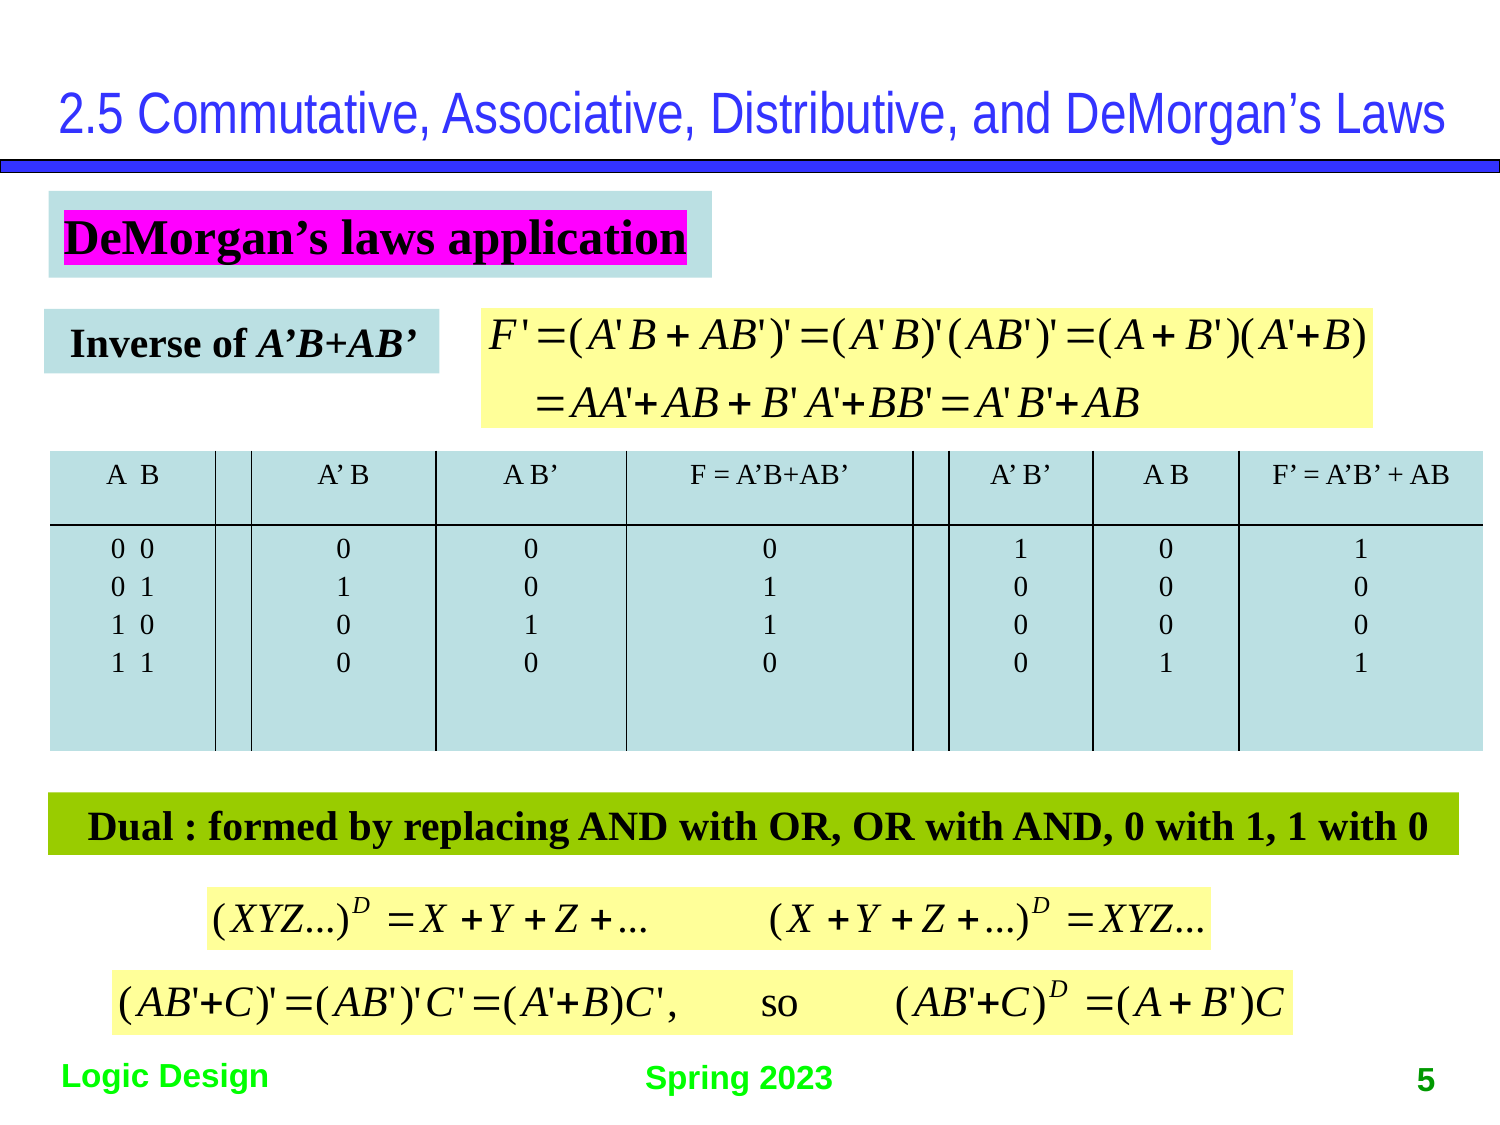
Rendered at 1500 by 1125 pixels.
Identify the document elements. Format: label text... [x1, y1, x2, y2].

table_header [914, 451, 948, 524]
text_box Dual : formed by replacing AND with OR, OR with AND, 0 with 1, 1 with 0 [48, 792, 1459, 855]
table_cell 0 1 0 0 [252, 526, 435, 751]
table_cell 0 0 0 1 1 0 1 1 [50, 526, 215, 751]
table_cell 0 0 1 0 [437, 526, 626, 751]
text_box DeMorgan’s laws application [48, 190, 712, 278]
text_box Inverse of A’B+AB’ [44, 308, 440, 374]
table_header A B’ [437, 451, 626, 524]
table_header A’ B [252, 451, 435, 524]
table_header F = A’B+AB’ [627, 451, 912, 524]
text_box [480, 307, 1374, 429]
table_header [216, 451, 251, 524]
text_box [111, 969, 1294, 1036]
slide_number 5 [1370, 1035, 1483, 1106]
table_cell 1 0 0 0 [950, 526, 1092, 751]
table_cell 1 0 0 1 [1240, 526, 1483, 751]
table_cell 0 1 1 0 [627, 526, 912, 751]
table_cell [216, 526, 251, 751]
table_cell [914, 526, 948, 751]
table_cell 0 0 0 1 [1094, 526, 1238, 751]
table_header F’ = A’B’ + AB [1240, 451, 1483, 524]
table_header A B [50, 451, 215, 524]
table_header A’ B’ [950, 451, 1092, 524]
text_box 2.5 Commutative, Associative, Distributive, and DeMorgan’s Laws [17, 67, 1489, 157]
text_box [206, 886, 1211, 951]
table_header A B [1094, 451, 1238, 524]
